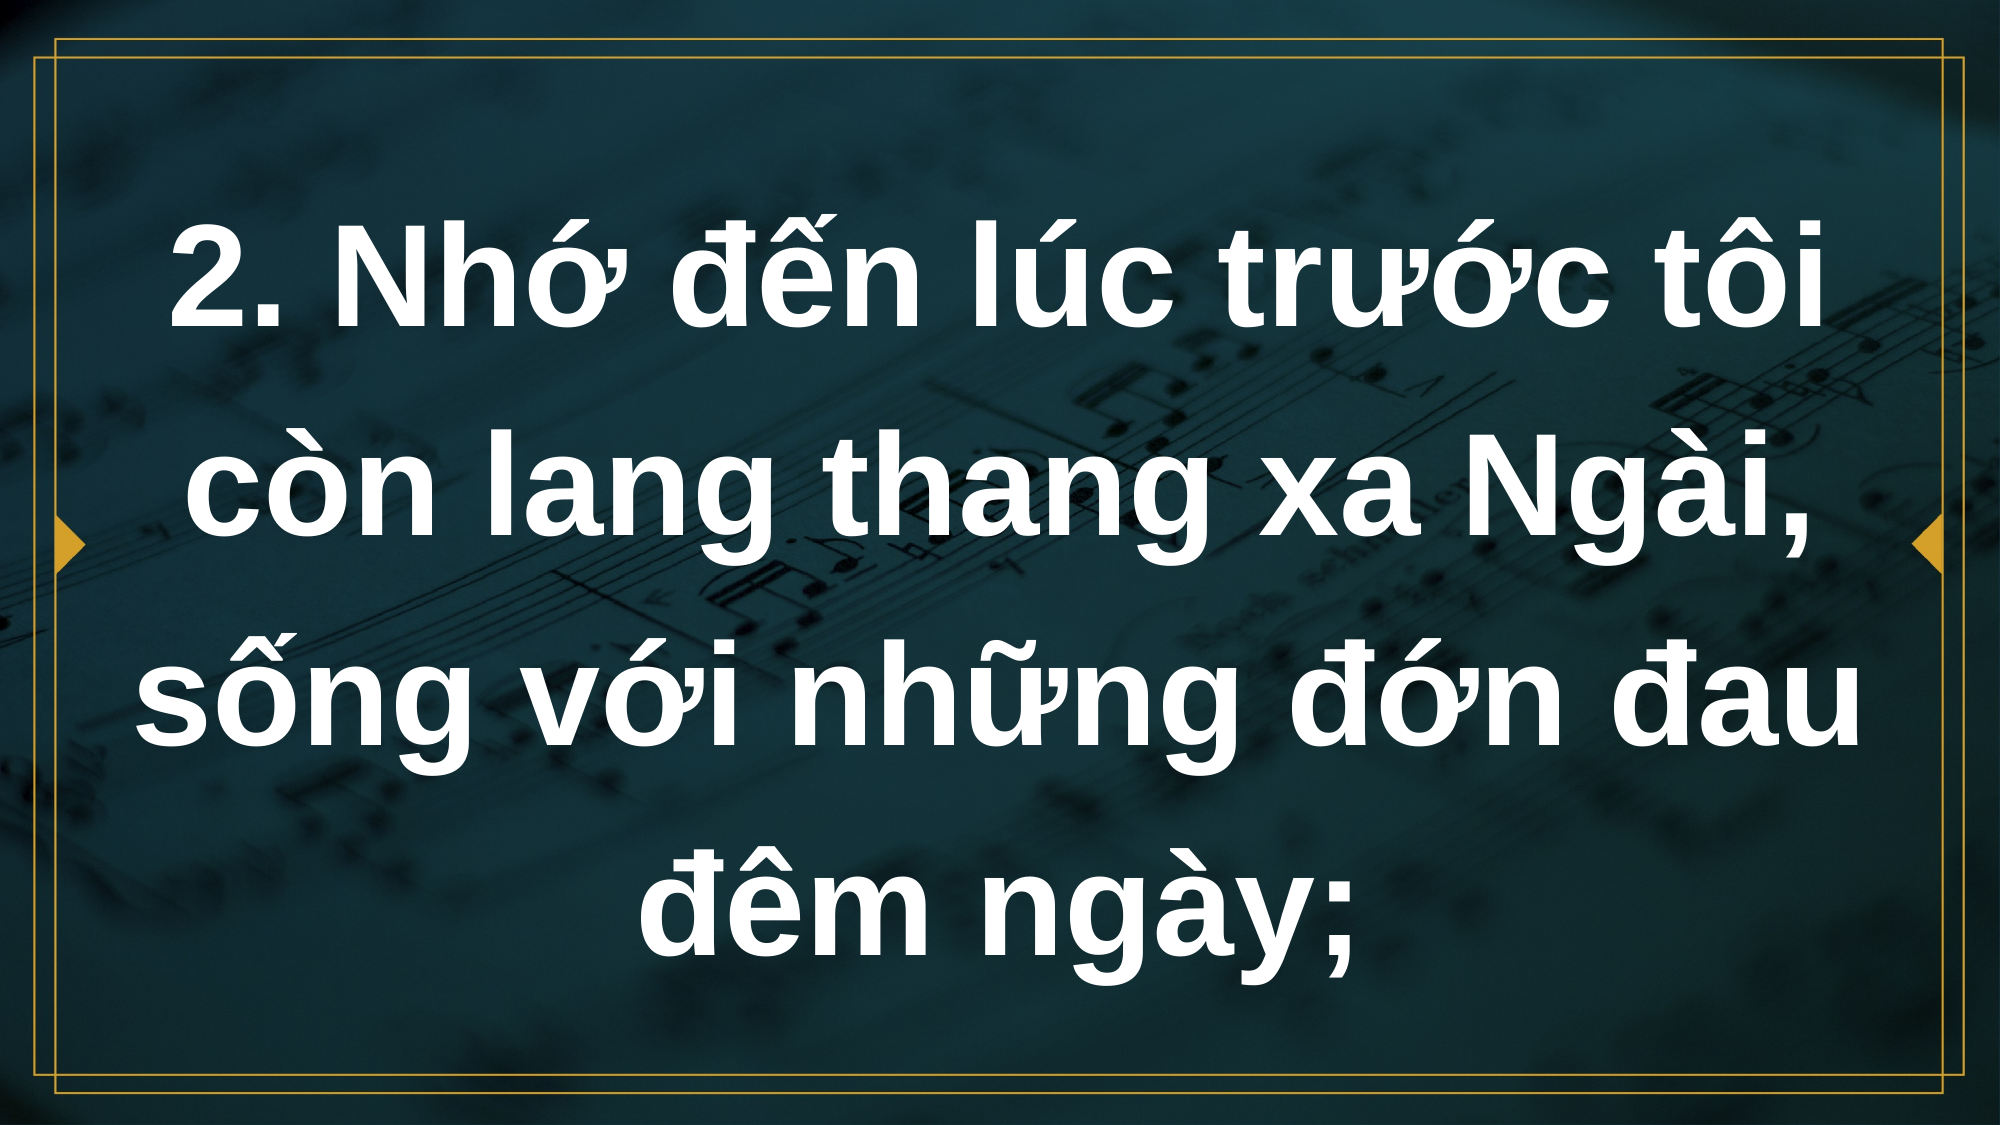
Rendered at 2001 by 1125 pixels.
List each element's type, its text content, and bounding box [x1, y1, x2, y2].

title 2. Nhớ đến lúc trước tôi còn lang thang xa Ngài, sống với những đớn đau đêm ngày; [55, 53, 1945, 1077]
picture [0, 0, 2000, 1125]
